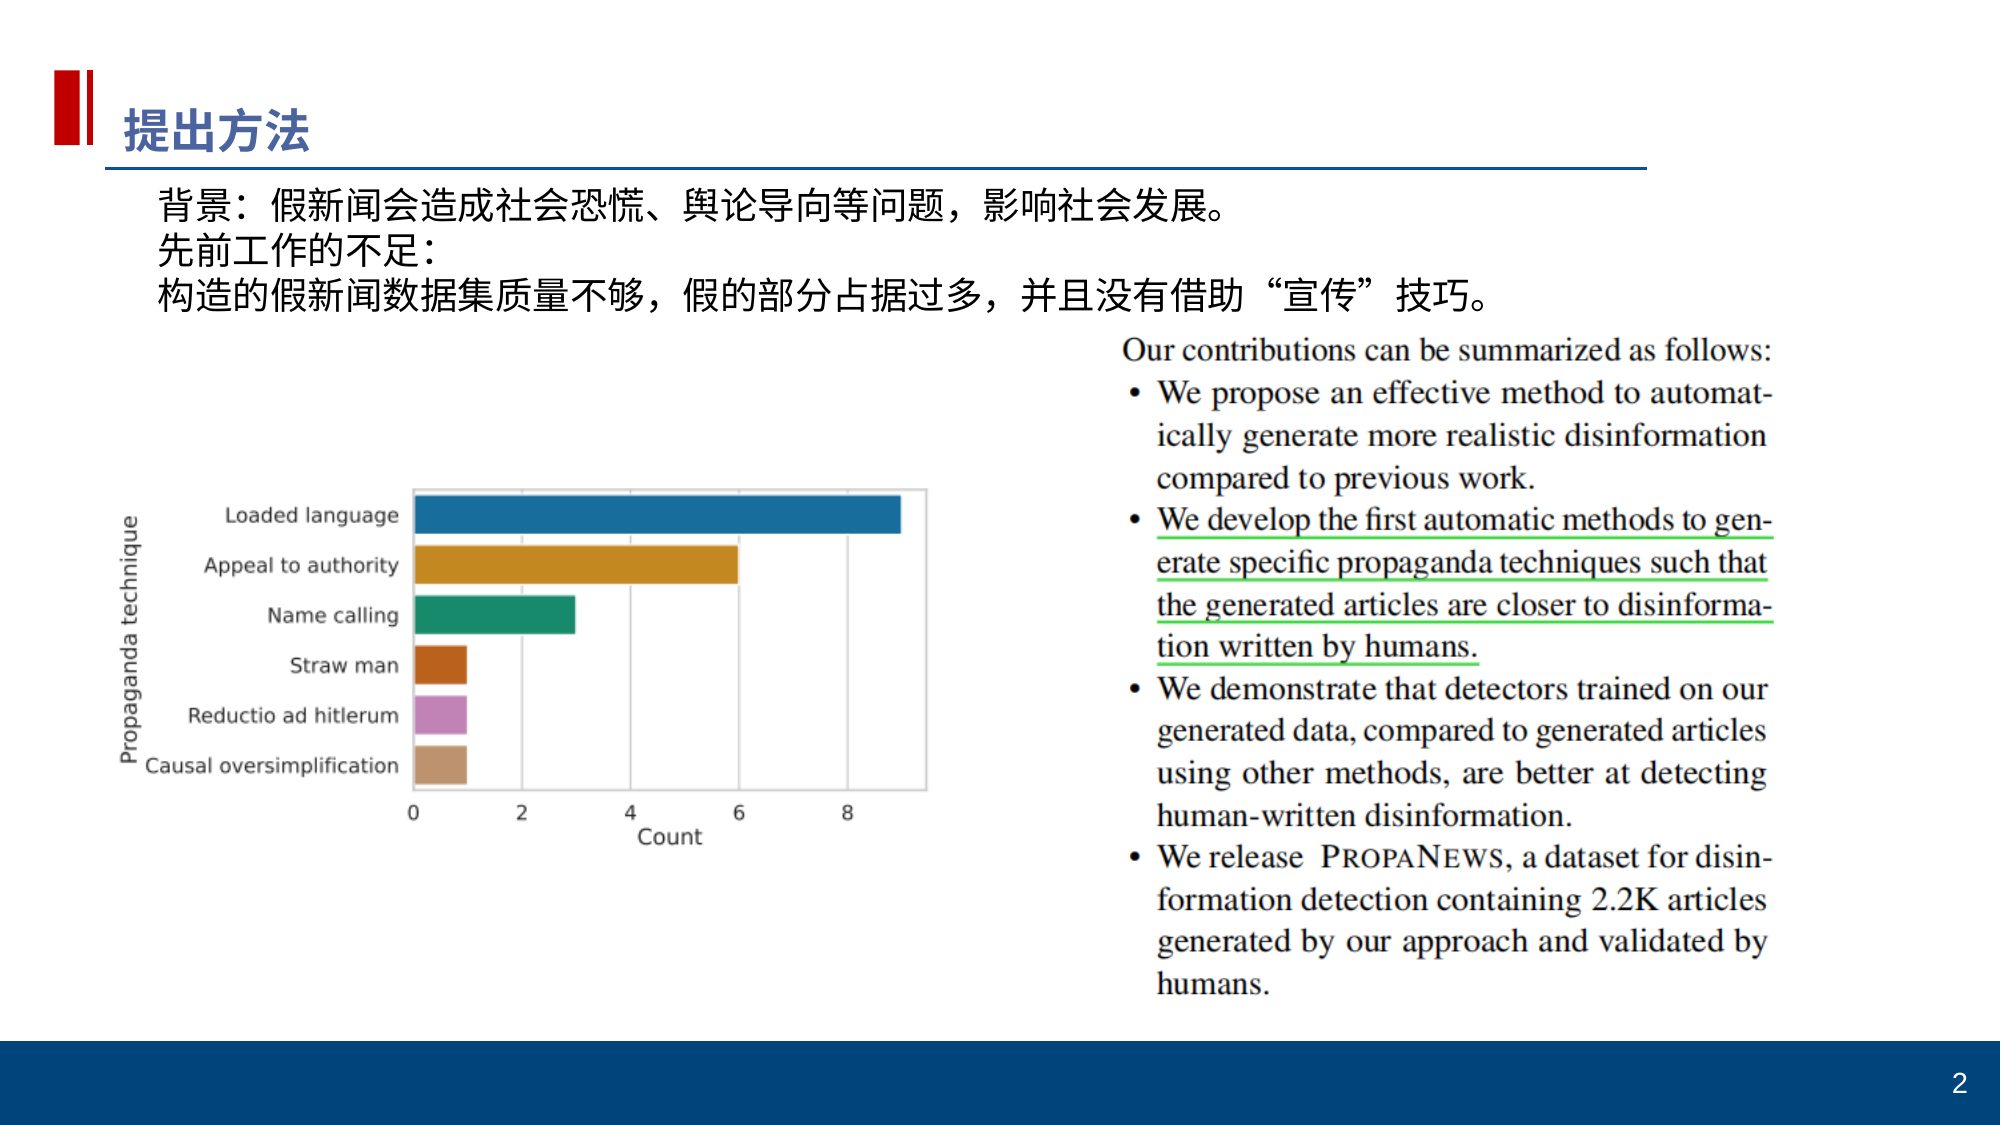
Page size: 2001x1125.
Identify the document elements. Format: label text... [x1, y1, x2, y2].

text_box [1768, 1052, 1984, 1113]
picture [87, 465, 965, 851]
text_box 背景：假新闻会造成社会恐慌、舆论导向等问题，影响社会发展。 先前工作的不足： 构造的假新闻数据集质量不够，假的部分占据过多，并且没有借助“宣传”技巧。 [142, 174, 1723, 325]
title 提出方法 [108, 37, 1648, 167]
picture [1116, 334, 1795, 1018]
slide_number [964, 986, 1180, 1047]
